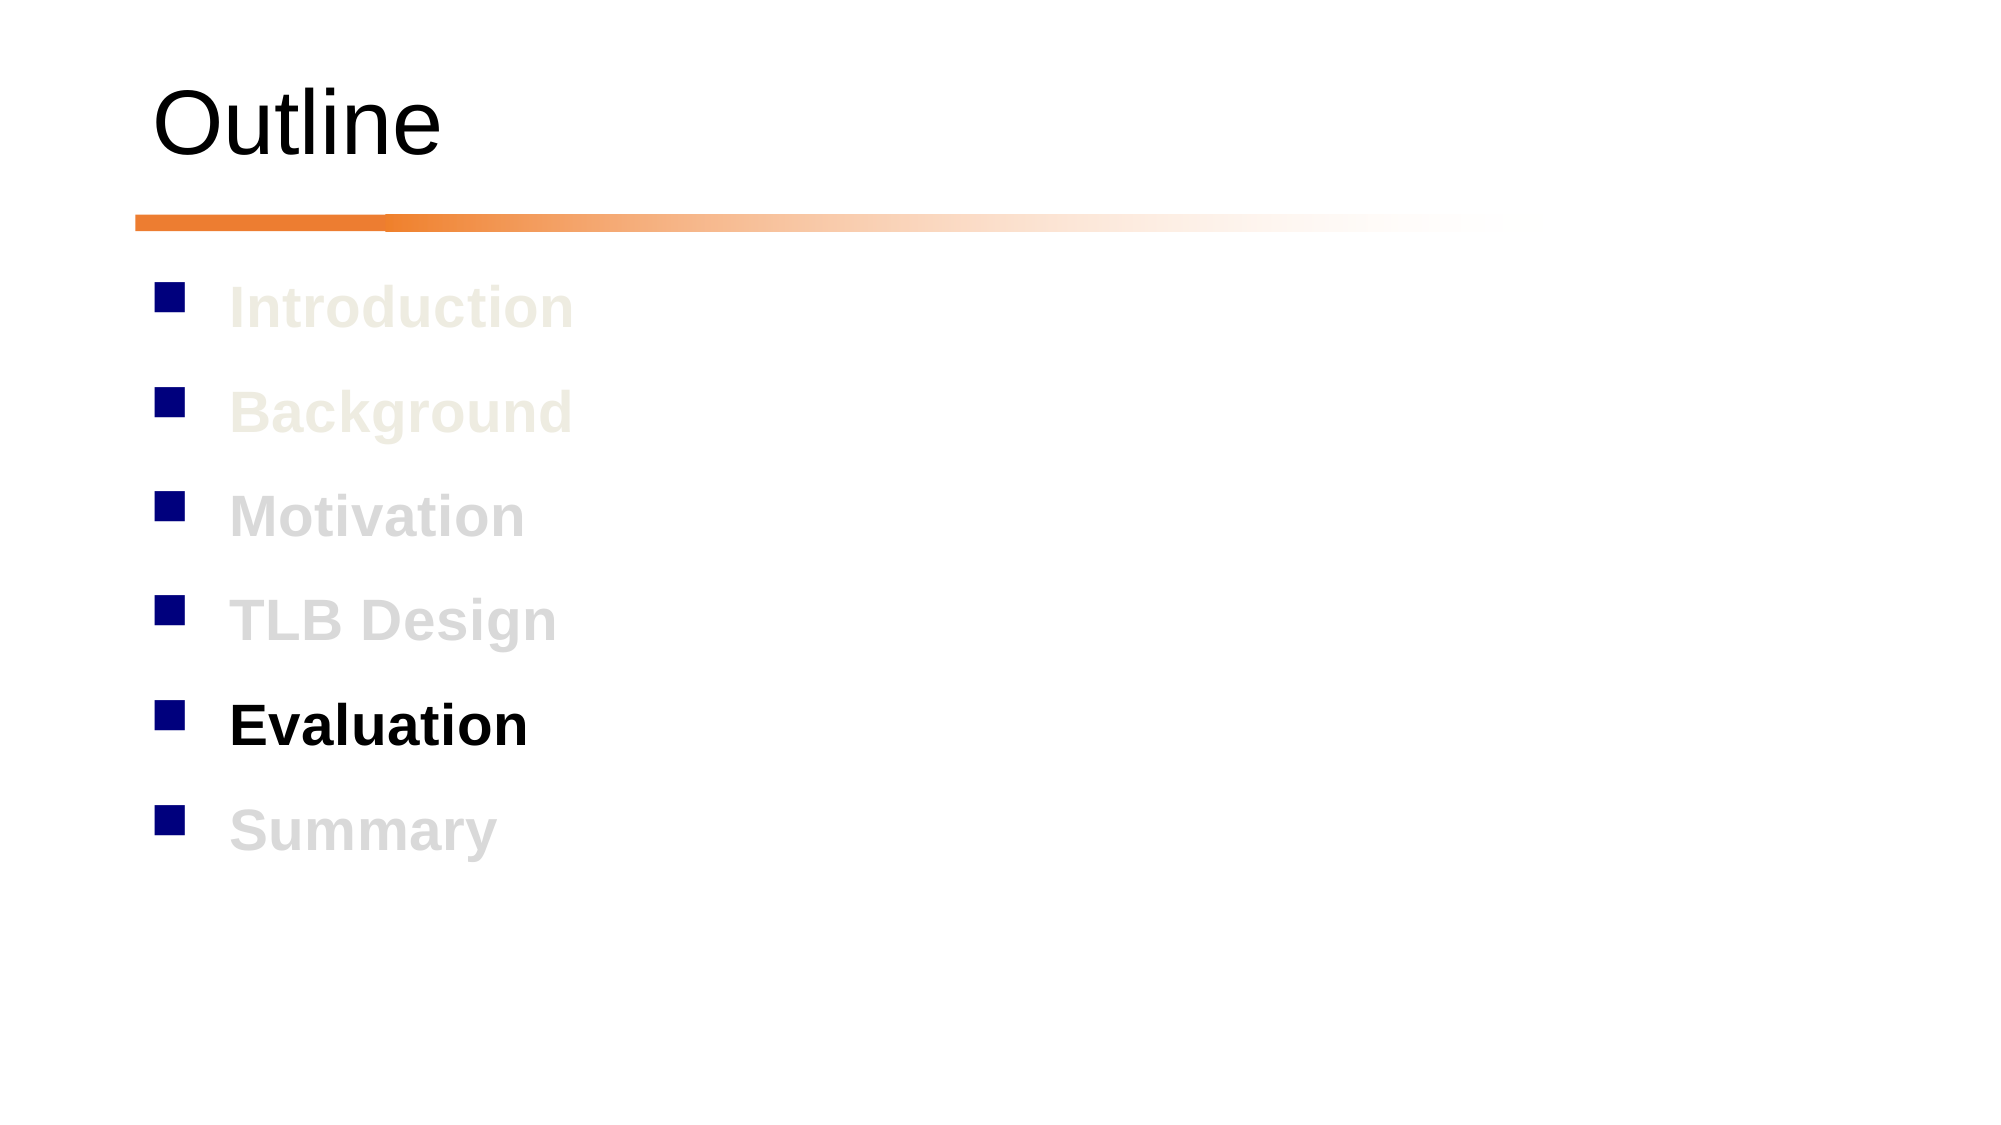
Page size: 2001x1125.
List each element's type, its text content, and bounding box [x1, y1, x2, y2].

picture [385, 214, 1573, 232]
text_box Introduction Background Motivation TLB Design Evaluation Summary [150, 286, 1388, 863]
title Outline [150, 62, 1757, 178]
